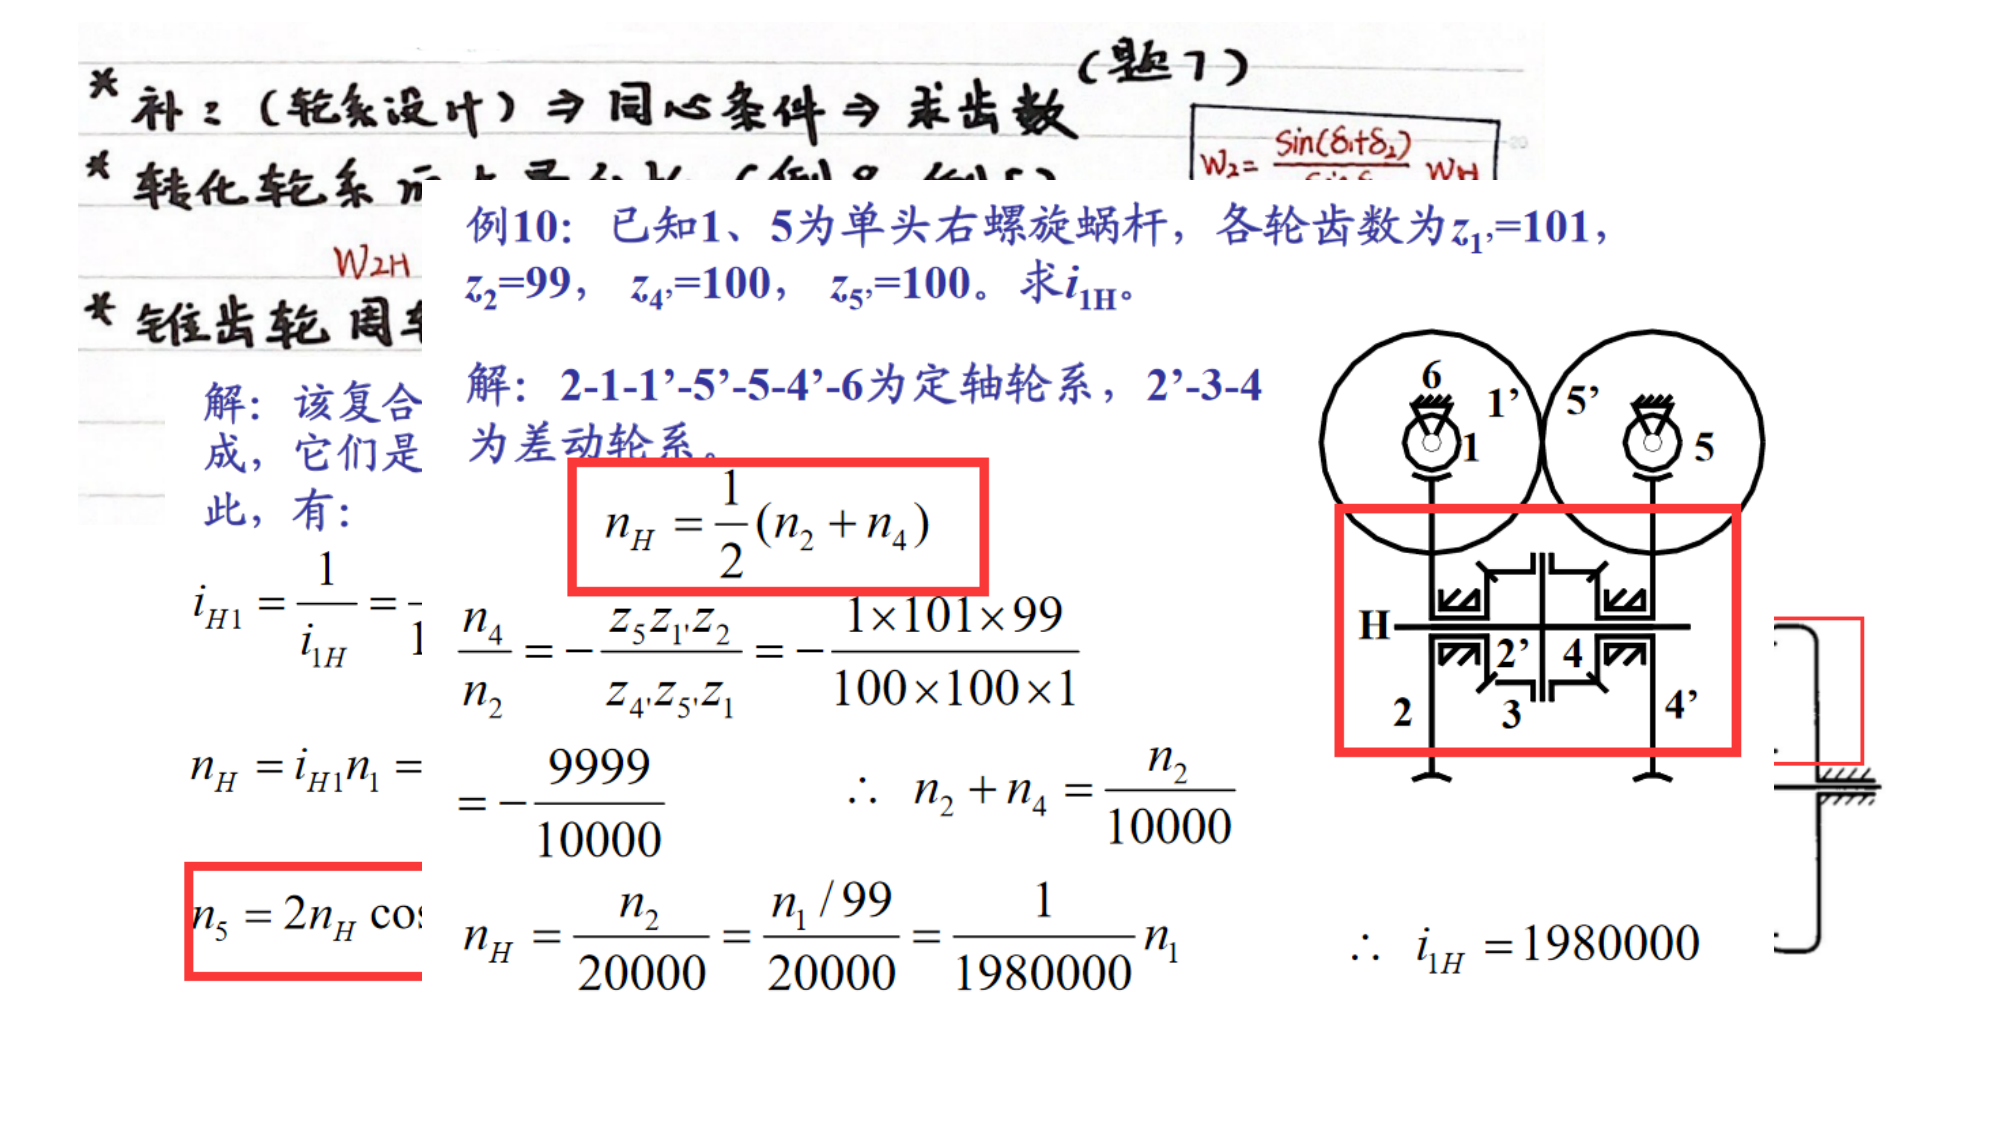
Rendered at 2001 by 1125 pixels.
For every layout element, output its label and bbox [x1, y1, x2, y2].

picture [165, 180, 1922, 1064]
list [78, 22, 1545, 525]
